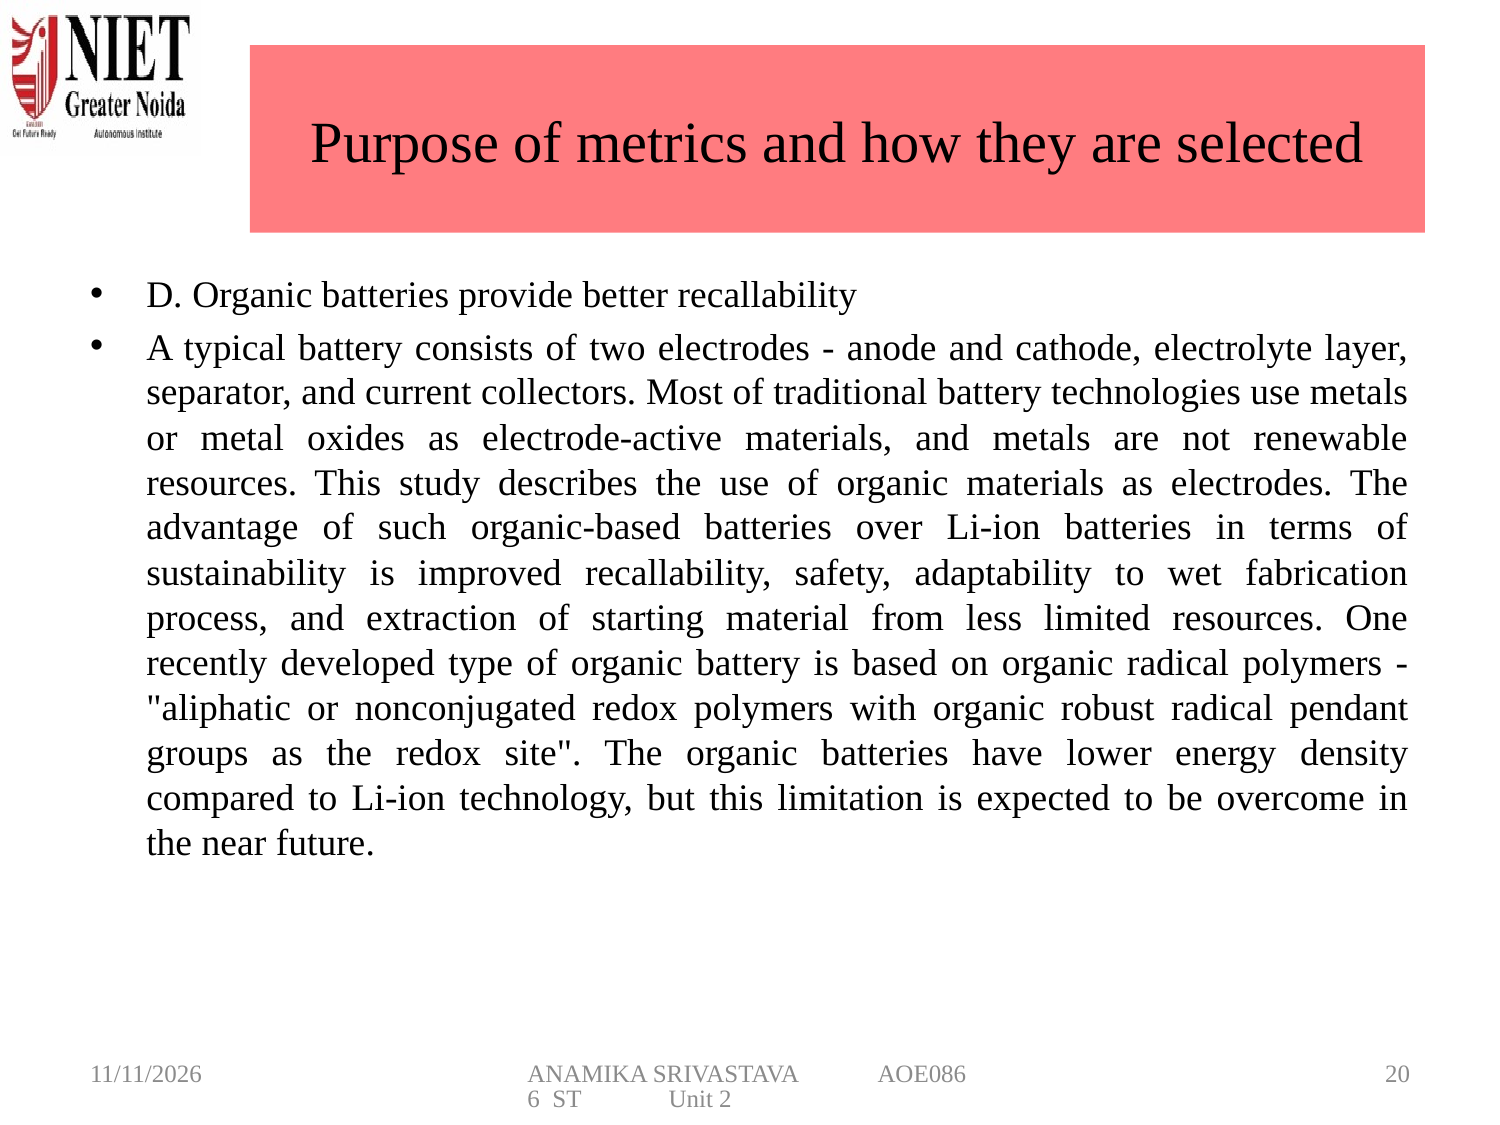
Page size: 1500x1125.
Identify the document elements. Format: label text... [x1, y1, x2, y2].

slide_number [75, 1042, 425, 1103]
title Purpose of metrics and how they are selected [249, 45, 1425, 233]
picture [0, 0, 201, 156]
slide_number 20 [1074, 1042, 1425, 1103]
list D. Organic batteries provide better recallability A typical battery consists of two electrodes - anode and cathode, electrolyte layer, separator, and current collectors. Most of traditional battery technologies use metals or metal oxides as electrode-active materials, and metals are not renewable resources. This study describes the use of organic materials as electrodes. The advantage of such organic-based batteries over Li-ion batteries in terms of sustainability is improved recallability, safety, adaptability to wet fabrication process, and extraction of starting material from less limited resources. One recently developed type of organic battery is based on organic radical polymers - "aliphatic or nonconjugated redox polymers with organic robust radical pendant groups as the redox site". The organic batteries have lower energy density compared to Li-ion technology, but this limitation is expected to be overcome in the near future. [75, 262, 1425, 1005]
footer ANAMIKA SRIVASTAVA AOE0866 ST Unit 2 [512, 1042, 988, 1103]
